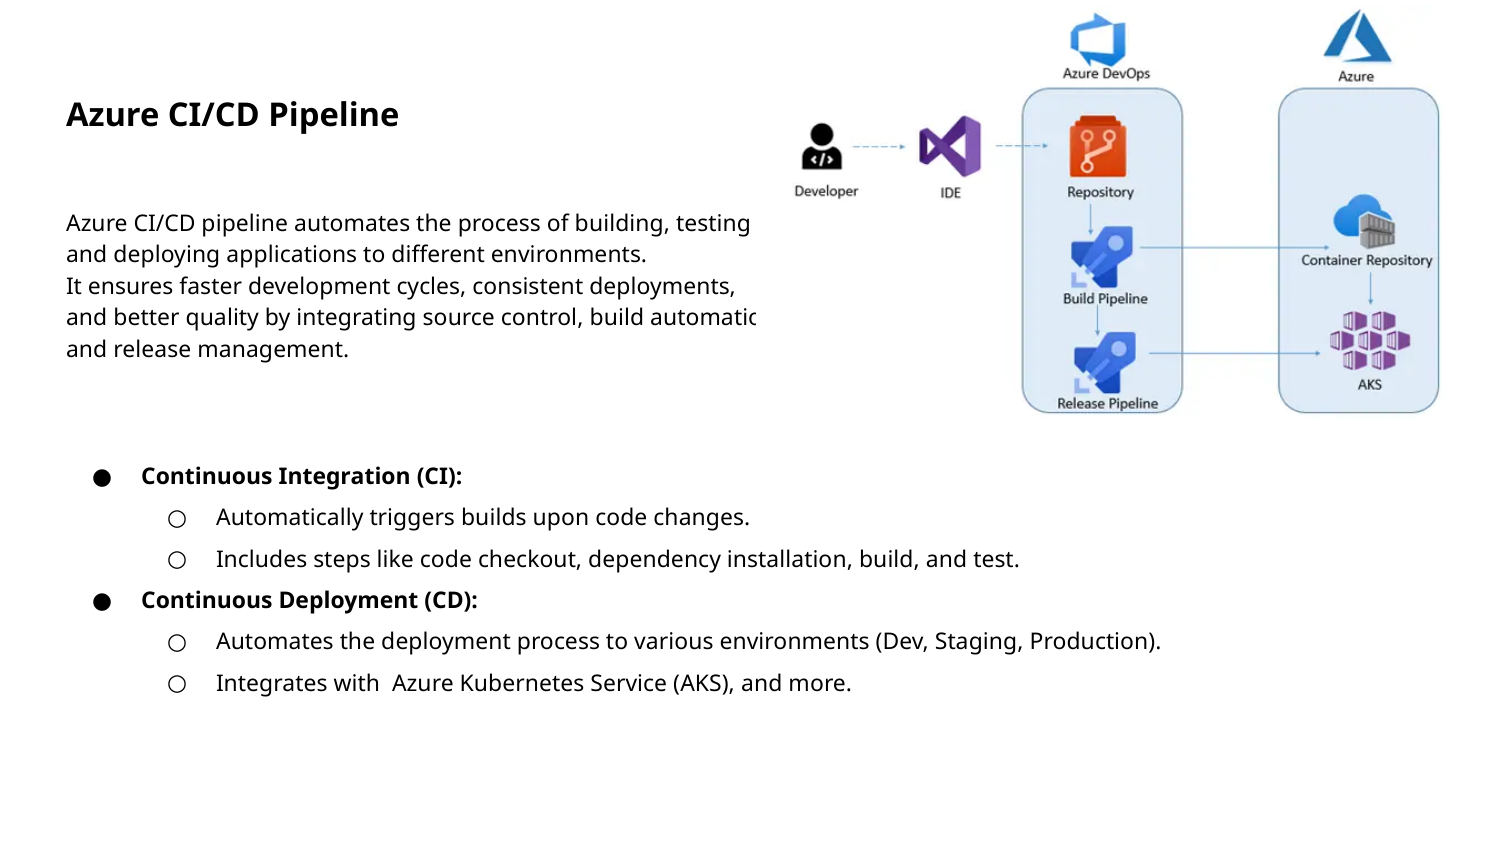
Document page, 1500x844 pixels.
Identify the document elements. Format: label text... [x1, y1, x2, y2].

title Azure CI/CD Pipeline [51, 72, 751, 167]
list Azure CI/CD pipeline automates the process of building, testing and deploying applications to different environments. It ensures faster development cycles, consistent deployments, and better quality by integrating source control, build automation, and release management. Continuous Integration (CI): Automatically triggers builds upon code changes. Includes steps like code checkout, dependency installation, build, and test. Continuous Deployment (CD): Automates the deployment process to various environments (Dev, Staging, Production). Integrates with Azure Kubernetes Service (AKS), and more. [51, 189, 1449, 750]
picture [756, 5, 1450, 431]
